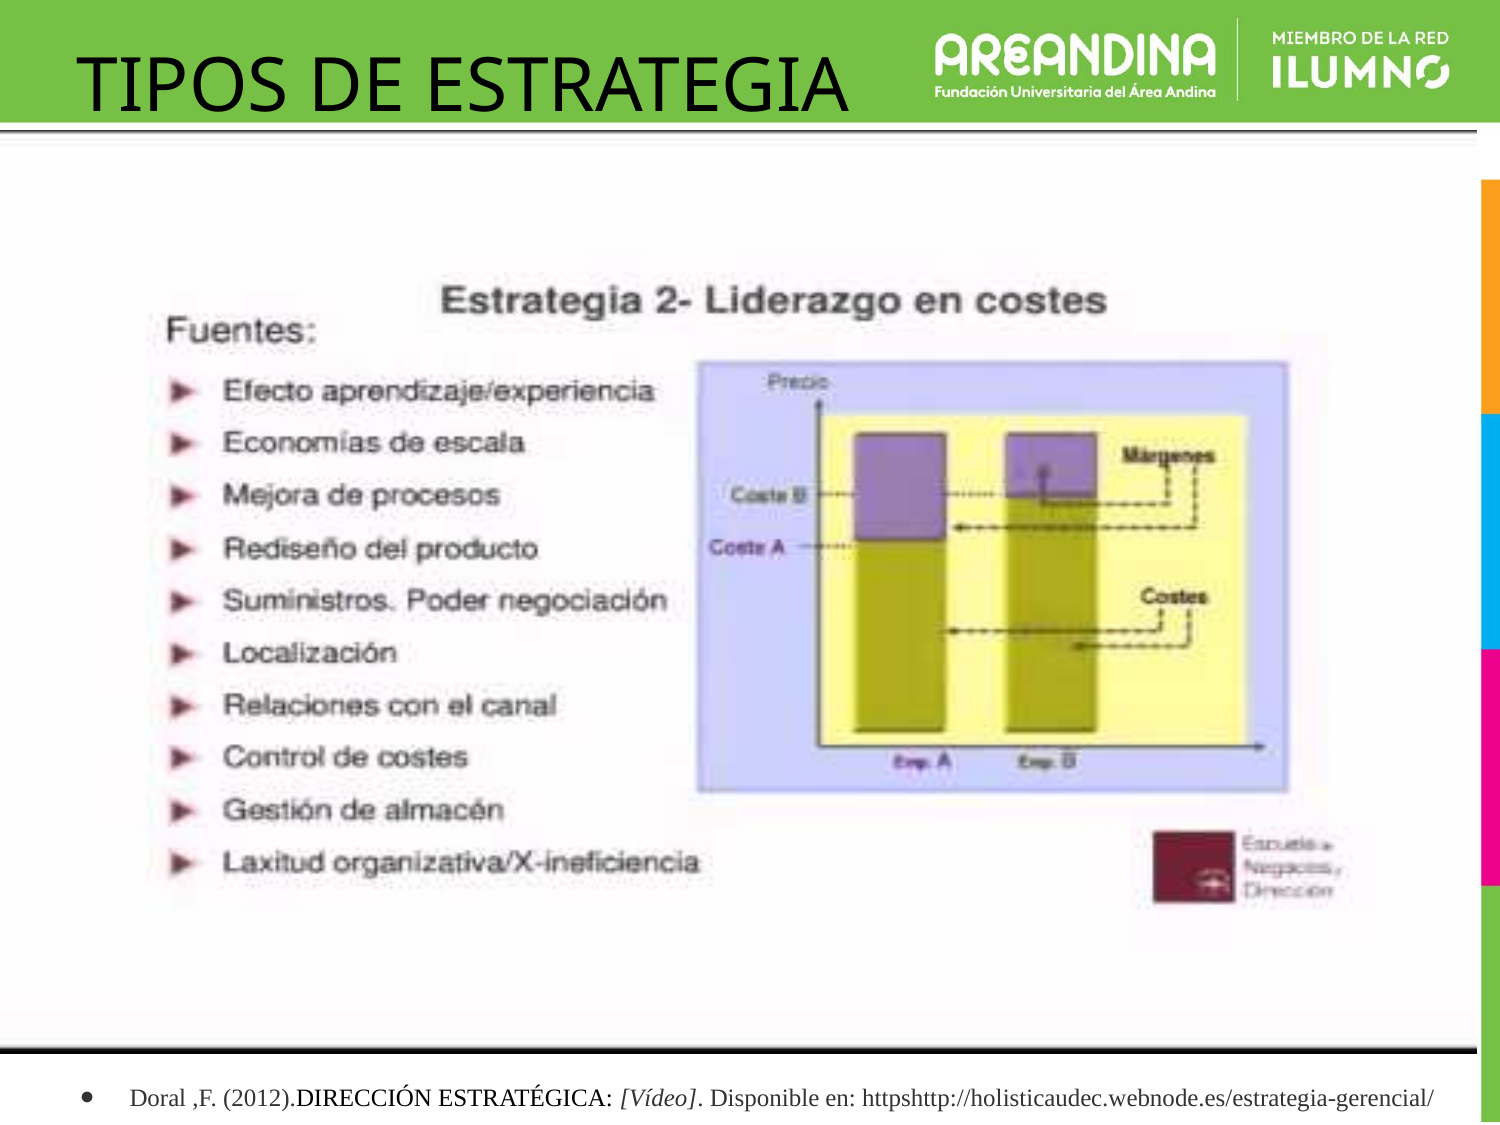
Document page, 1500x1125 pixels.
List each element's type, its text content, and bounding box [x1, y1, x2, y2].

list Doral ,F. (2012).DIRECCIÓN ESTRATÉGICA: [Vídeo]. Disponible en: httpshttp://holisticaudec.webnode.es/estrategia-gerencial/ [0, 1053, 1500, 1125]
title TIPOS DE ESTRATEGIA [0, 0, 947, 130]
picture [947, 0, 1500, 1053]
text_box [0, 130, 1477, 1054]
